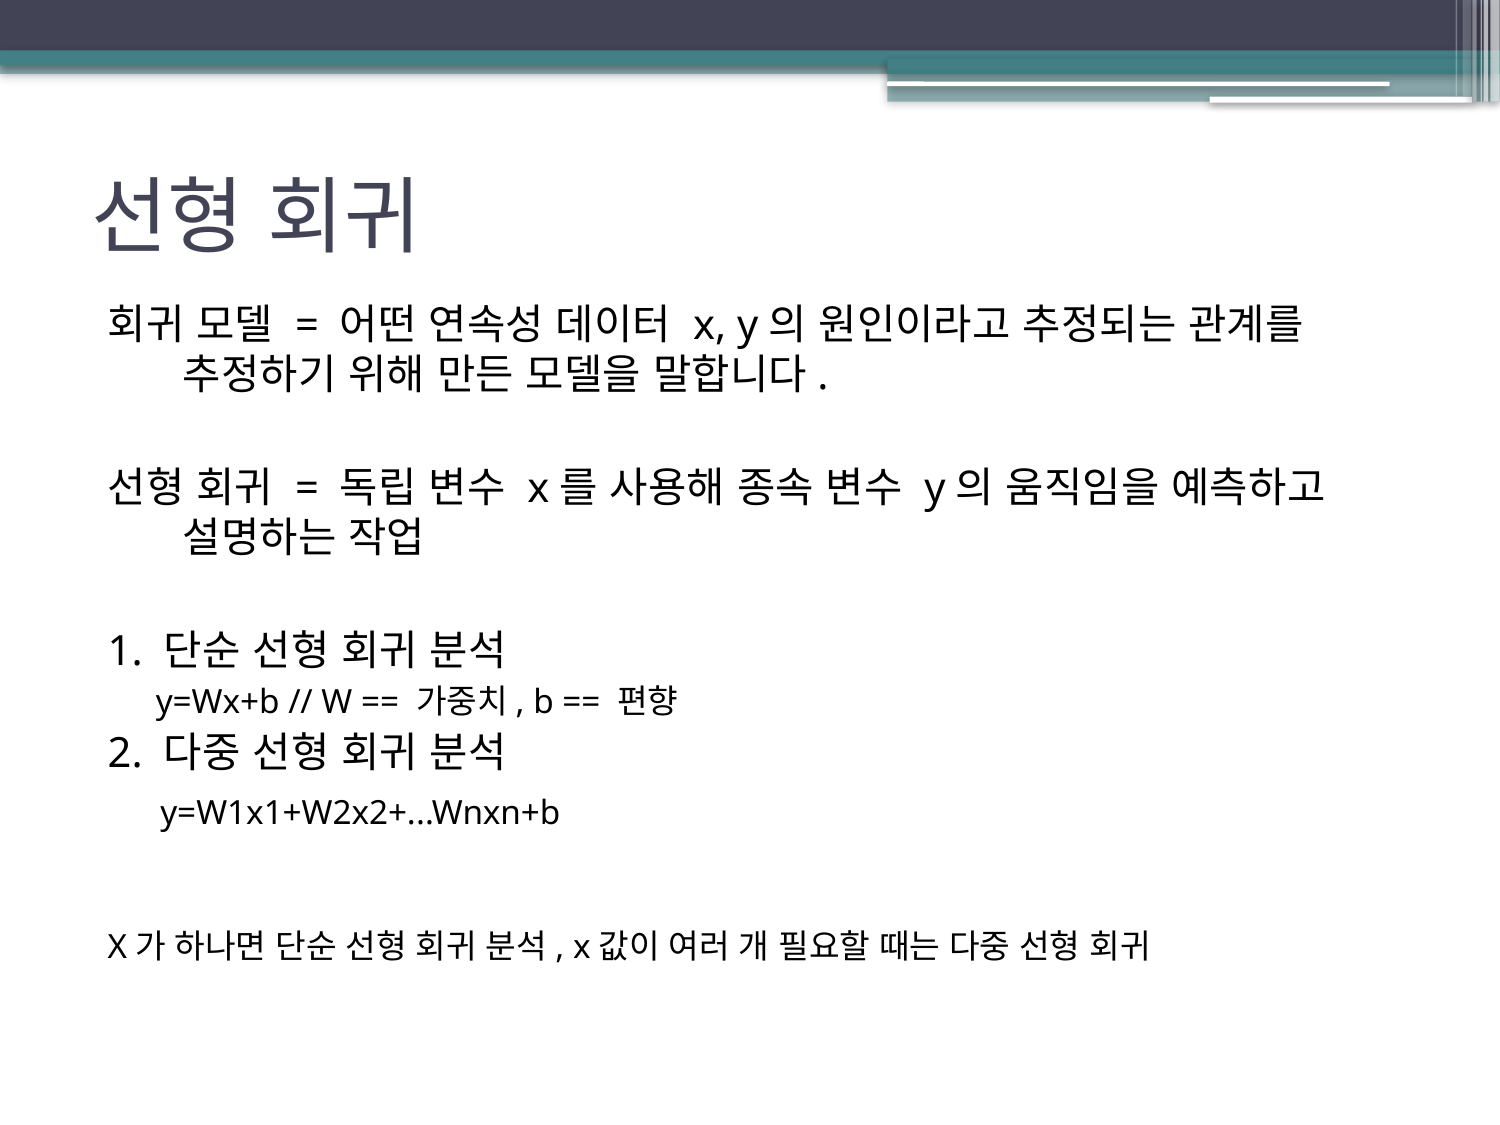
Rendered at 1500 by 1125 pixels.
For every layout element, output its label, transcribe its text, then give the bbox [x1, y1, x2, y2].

title 선형 회귀 [76, 125, 1427, 301]
list 회귀 모델 = 어떤 연속성 데이터 x, y의 원인이라고 추정되는 관계를 추정하기 위해 만든 모델을 말합니다. 선형 회귀 = 독립 변수 x를 사용해 종속 변수 y의 움직임을 예측하고 설명하는 작업 1. 단순 선형 회귀 분석 y=Wx+b // W == 가중치, b == 편향 2. 다중 선형 회귀 분석 y=W1x1+W2x2+...Wnxn+b X가 하나면 단순 선형 회귀 분석, x값이 여러 개 필요할 때는 다중 선형 회귀 [75, 290, 1425, 1079]
